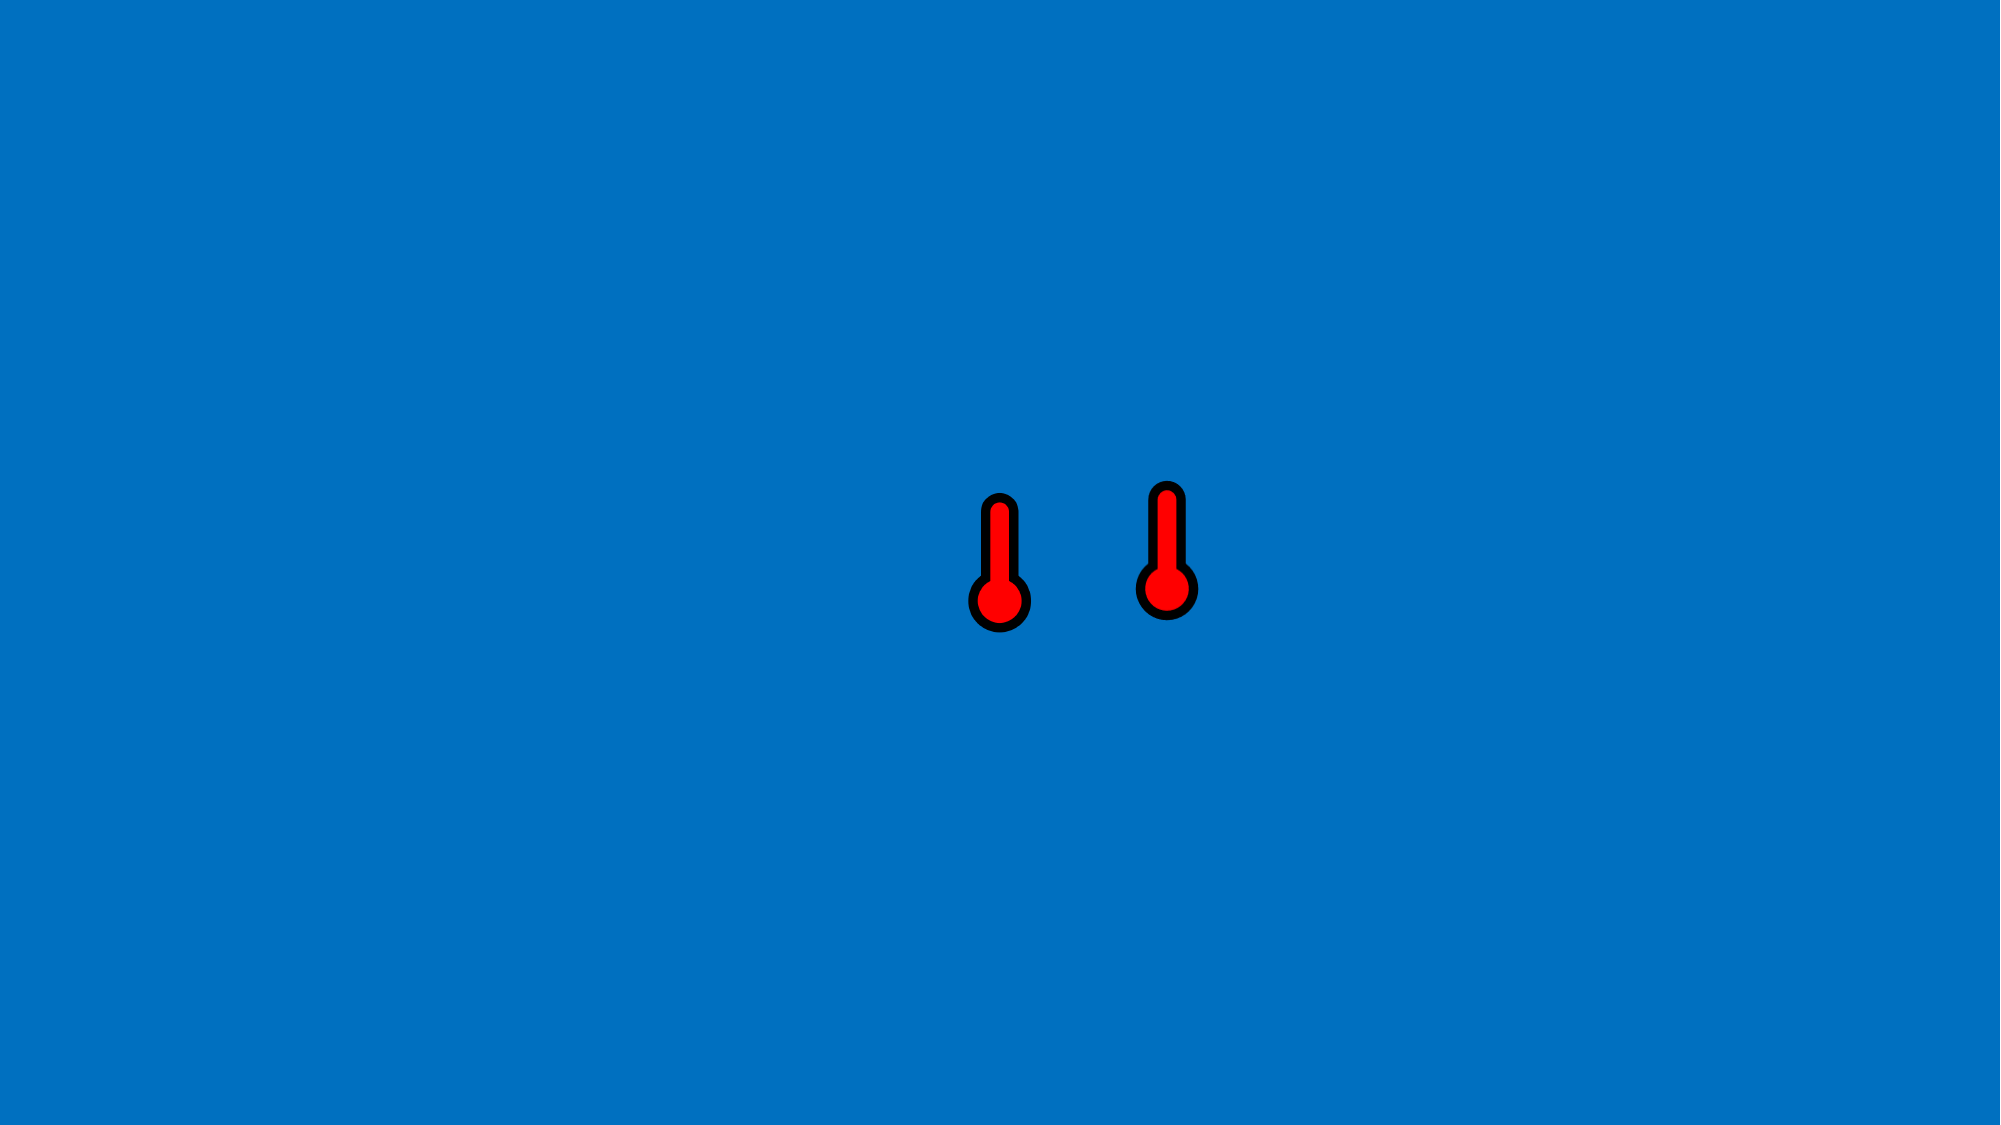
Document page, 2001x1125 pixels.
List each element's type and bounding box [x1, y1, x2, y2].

picture [1134, 480, 1202, 622]
text_box [924, 487, 1075, 638]
